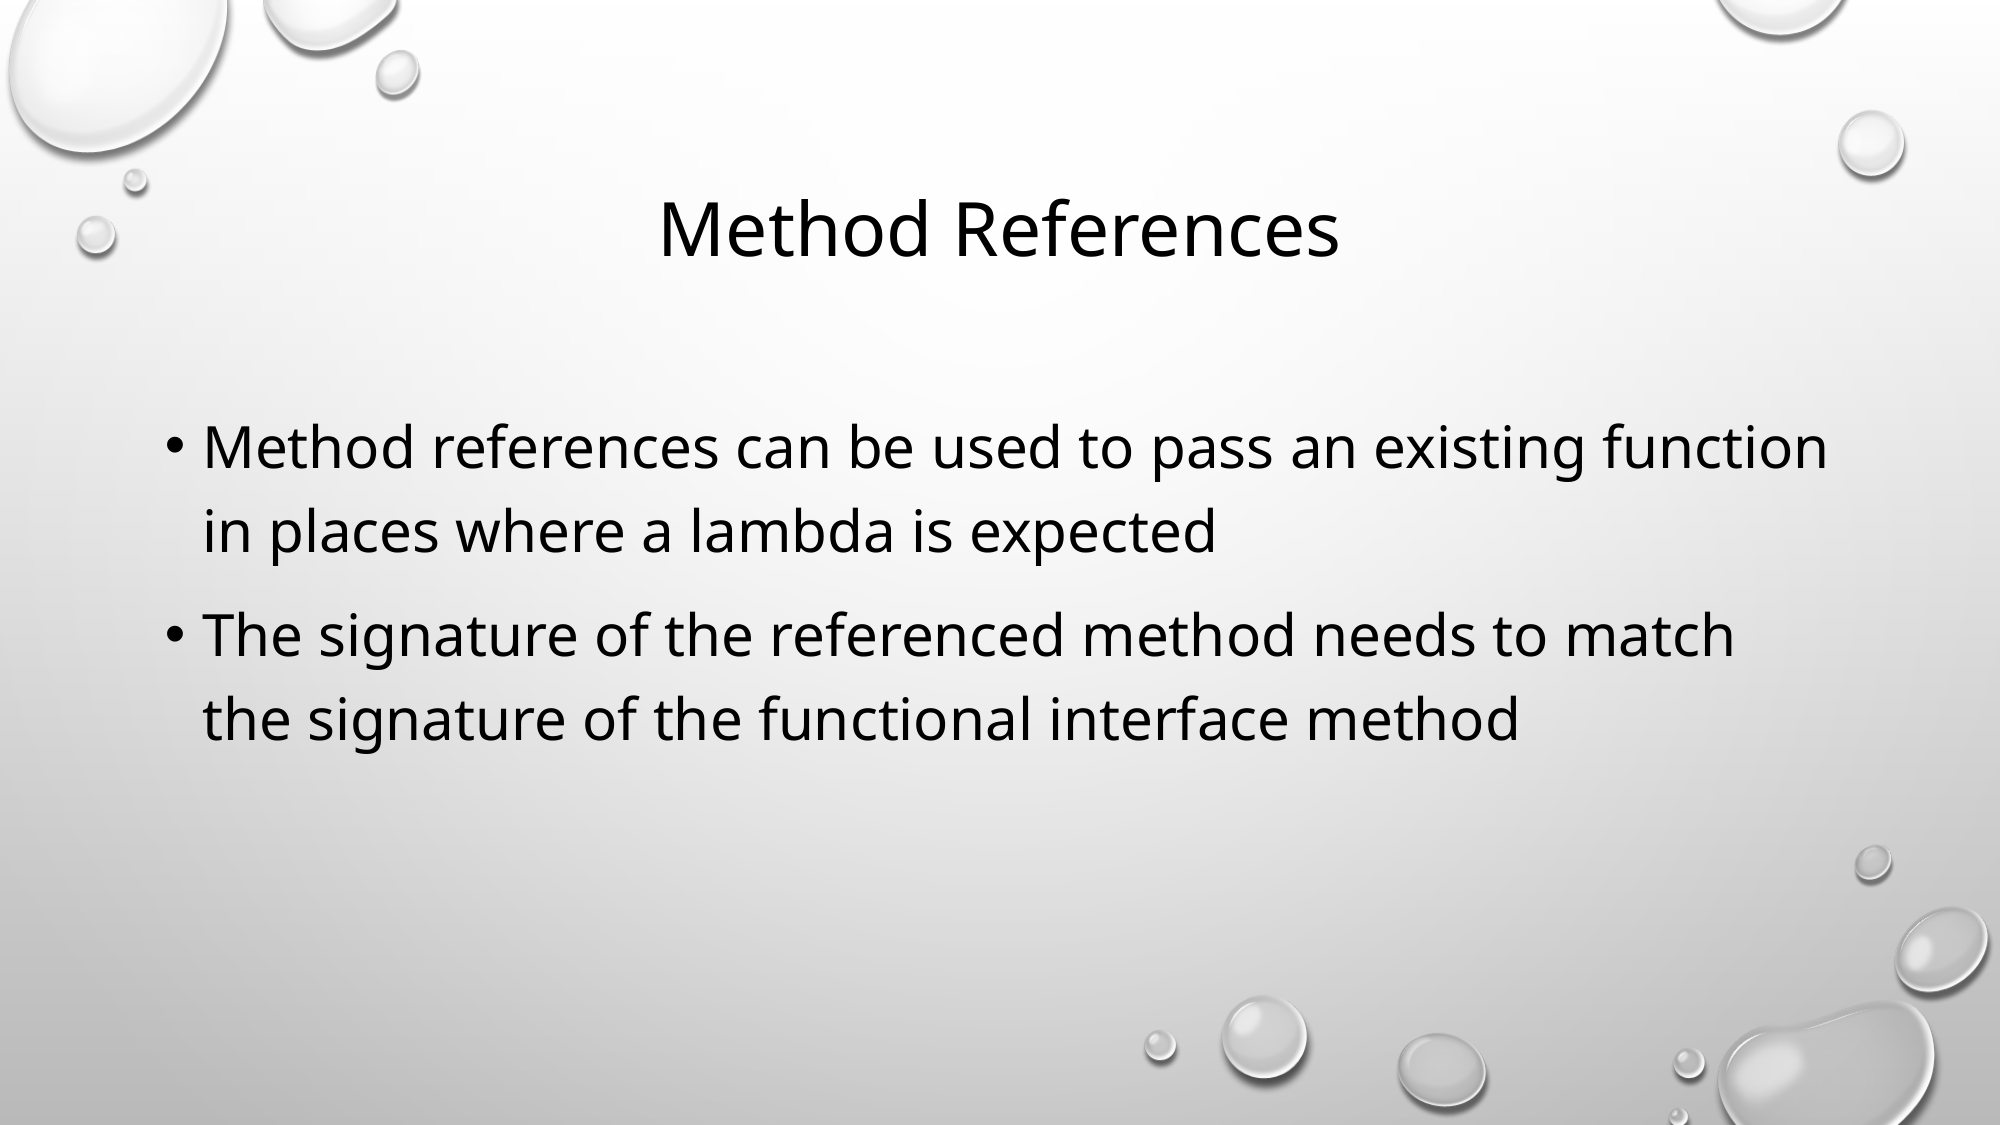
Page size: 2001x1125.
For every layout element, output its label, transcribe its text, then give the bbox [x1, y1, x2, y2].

title Method References [149, 101, 1851, 364]
list Method references can be used to pass an existing function in places where a lambda is expected The signature of the referenced method needs to match the signature of the functional interface method [149, 388, 1850, 1025]
picture [0, 0, 2000, 1125]
